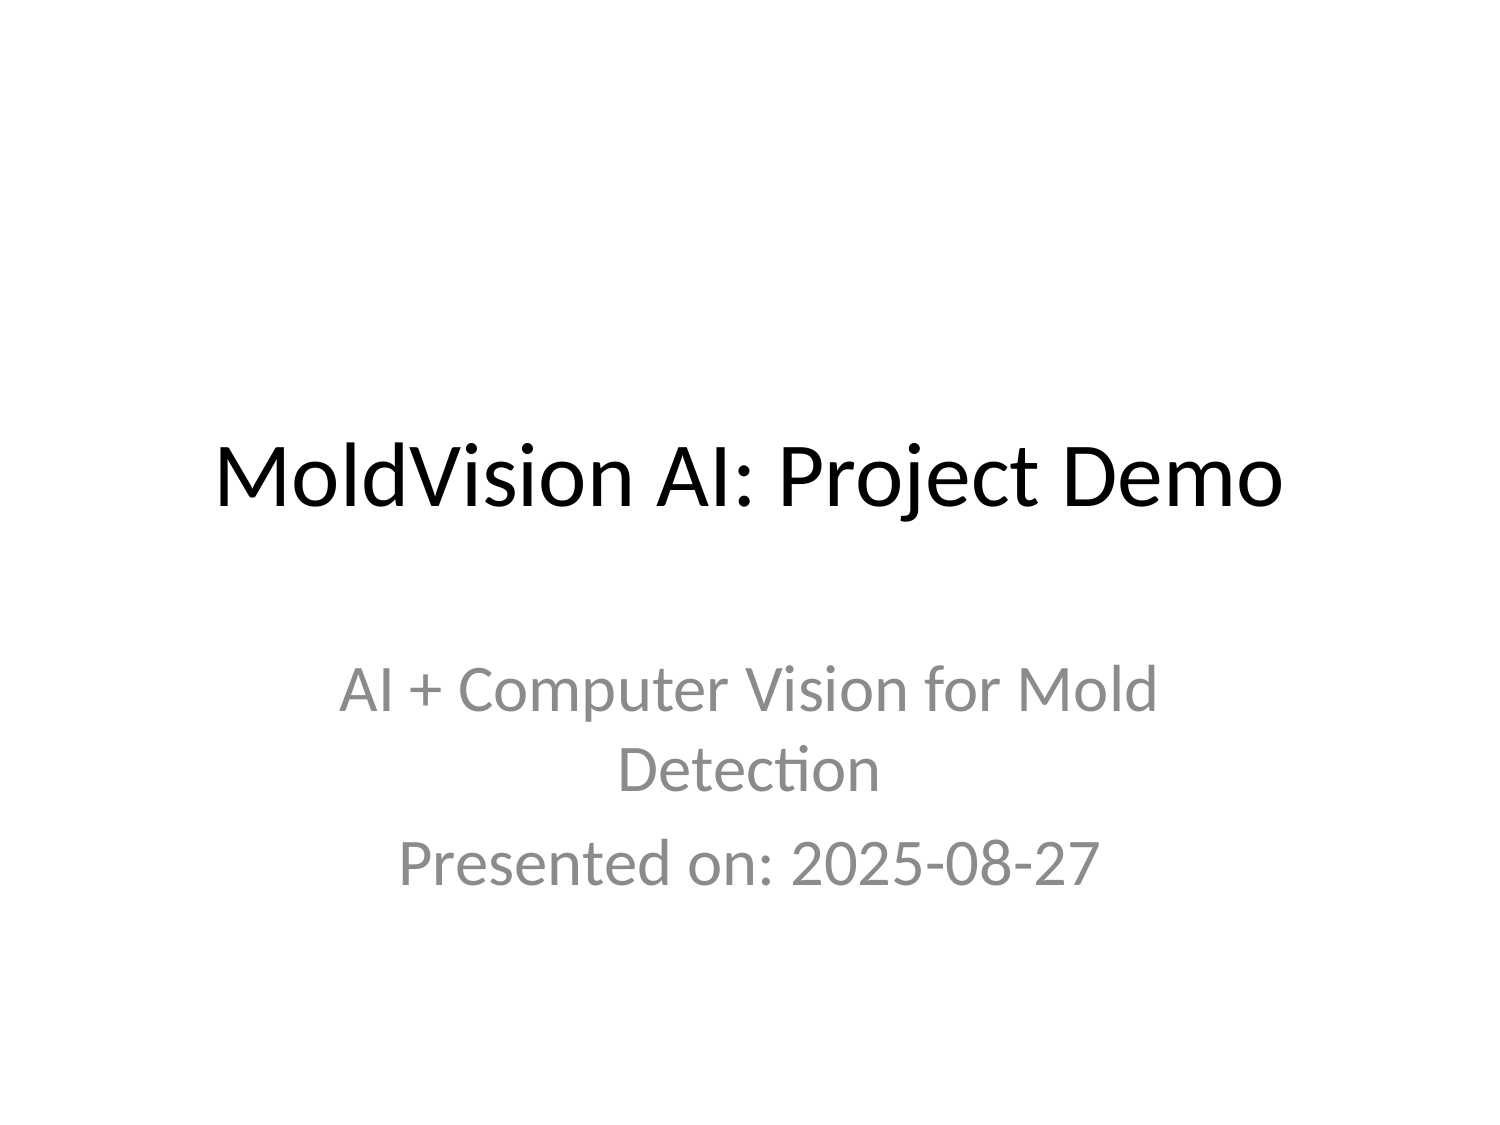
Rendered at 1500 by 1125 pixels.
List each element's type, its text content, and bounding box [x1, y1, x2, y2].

subtitle AI + Computer Vision for Mold Detection Presented on: 2025-08-27 [225, 637, 1275, 925]
title MoldVision AI: Project Demo [112, 349, 1388, 591]
